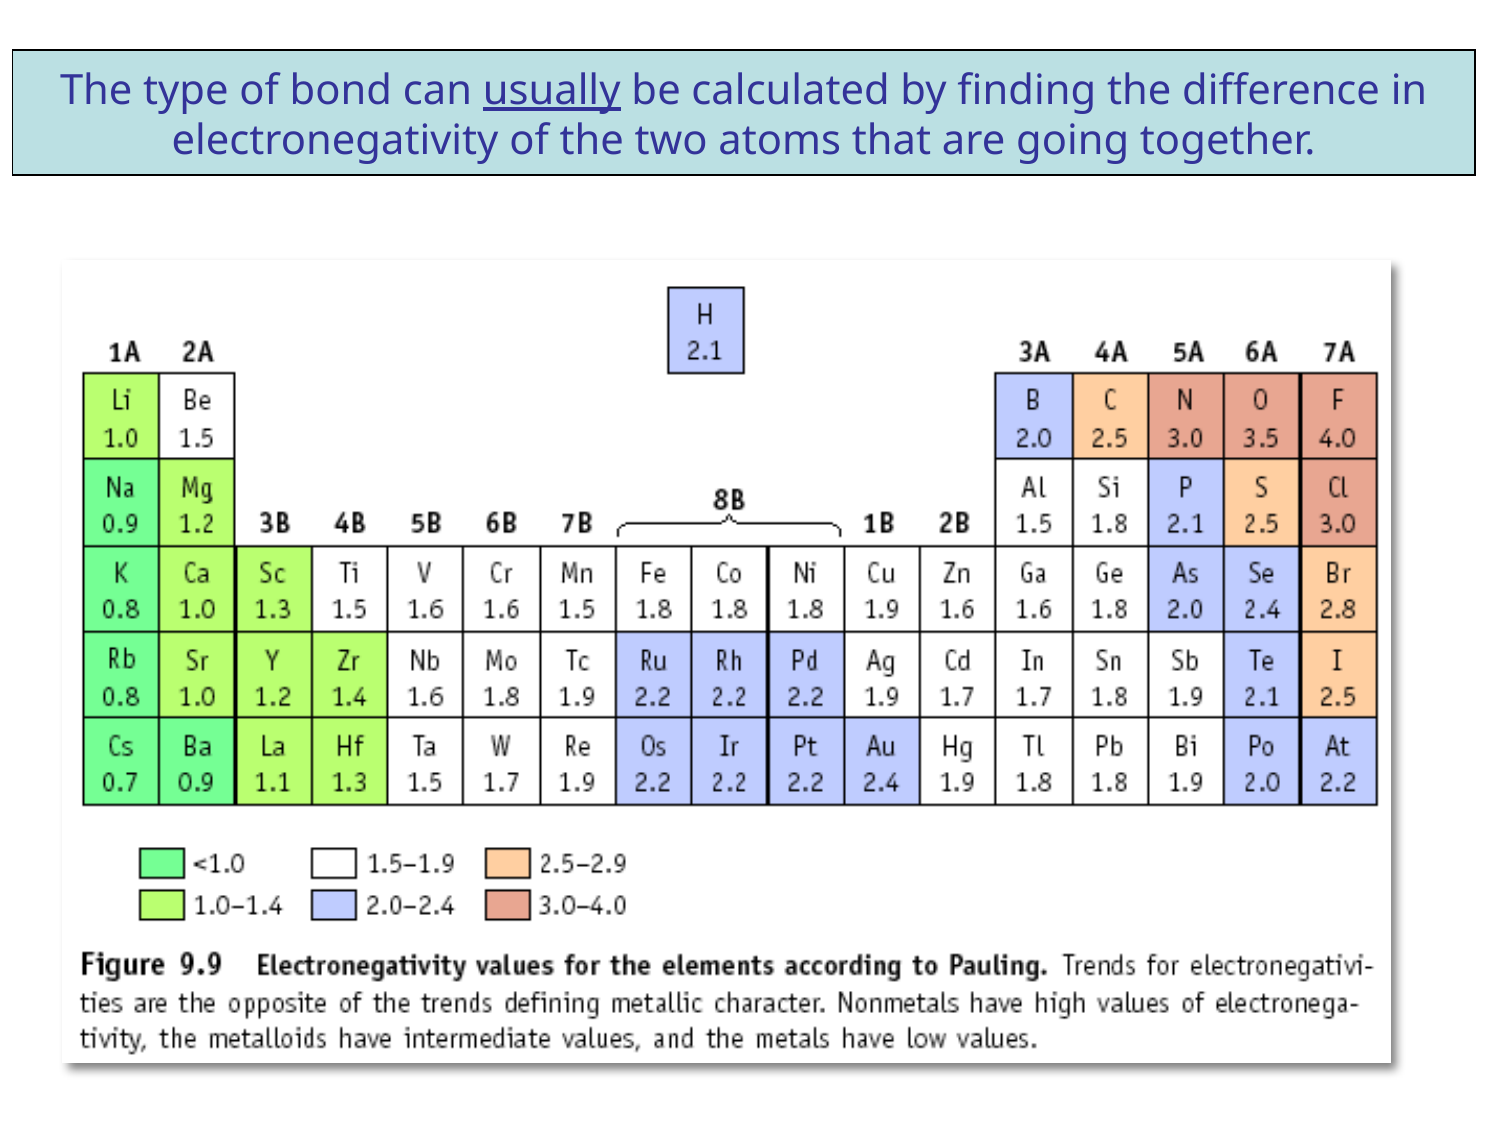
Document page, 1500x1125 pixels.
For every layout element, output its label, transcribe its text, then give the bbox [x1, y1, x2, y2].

picture [62, 260, 1391, 1063]
title The type of bond can usually be calculated by finding the difference in electronegativity of the two atoms that are going together. [12, 50, 1475, 175]
